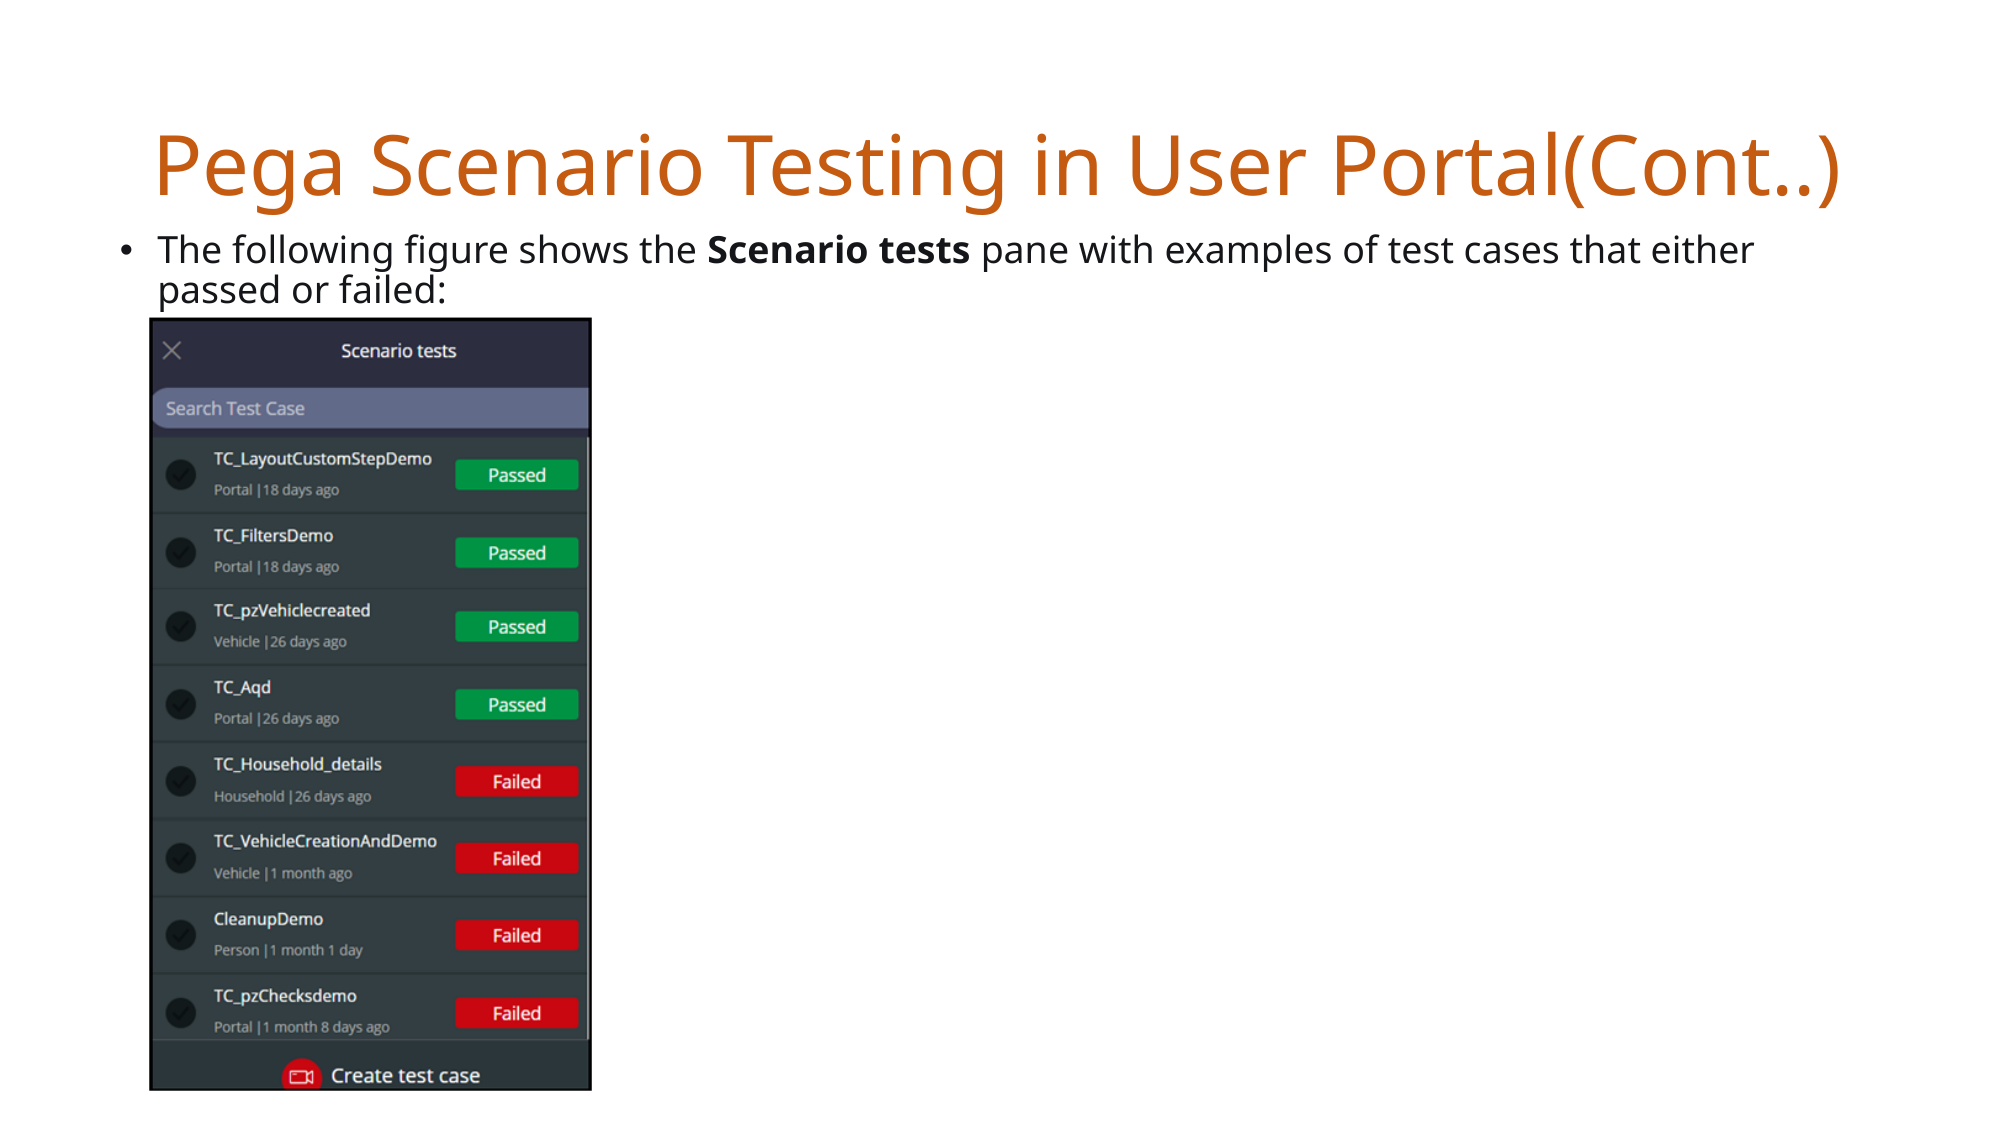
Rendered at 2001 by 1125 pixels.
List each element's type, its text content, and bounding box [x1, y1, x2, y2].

list The following figure shows the Scenario tests pane with examples of test cases that either passed or failed: [104, 223, 1830, 938]
picture [137, 314, 624, 1102]
title Pega Scenario Testing in User Portal(Cont..) [137, 59, 1863, 278]
